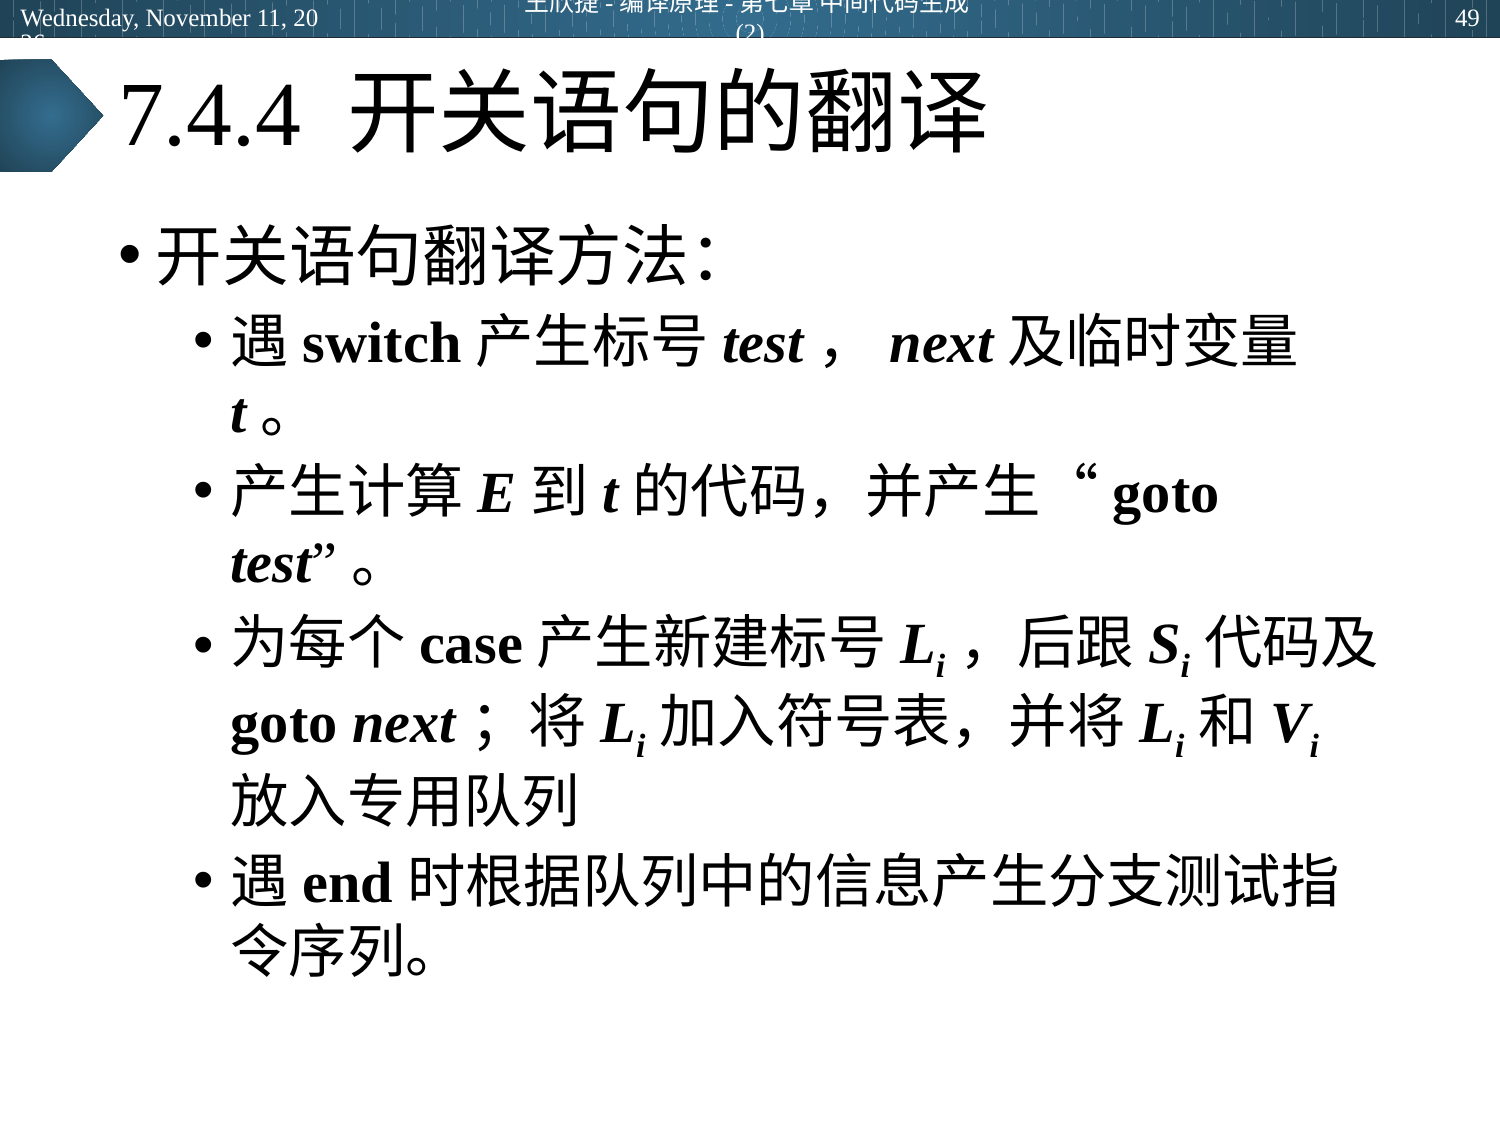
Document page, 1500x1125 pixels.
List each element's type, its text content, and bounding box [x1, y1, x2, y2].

footer 王欣捷-编译原理-第七章 中间代码生成(2) [496, 1, 1004, 32]
title 7.4.4 开关语句的翻译 [103, 37, 1397, 194]
slide_number 49 [1157, 1, 1495, 32]
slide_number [5, 1, 344, 32]
list 开关语句翻译方法： 遇switch产生标号test，next及临时变量t。 产生计算E到t的代码，并产生“goto test”。 为每个case产生新建标号Li，后跟Si代码及goto next；将Li加入符号表，并将Li和Vi放入专用队列 遇end时根据队列中的信息产生分支测试指令序列。 [103, 206, 1397, 1014]
